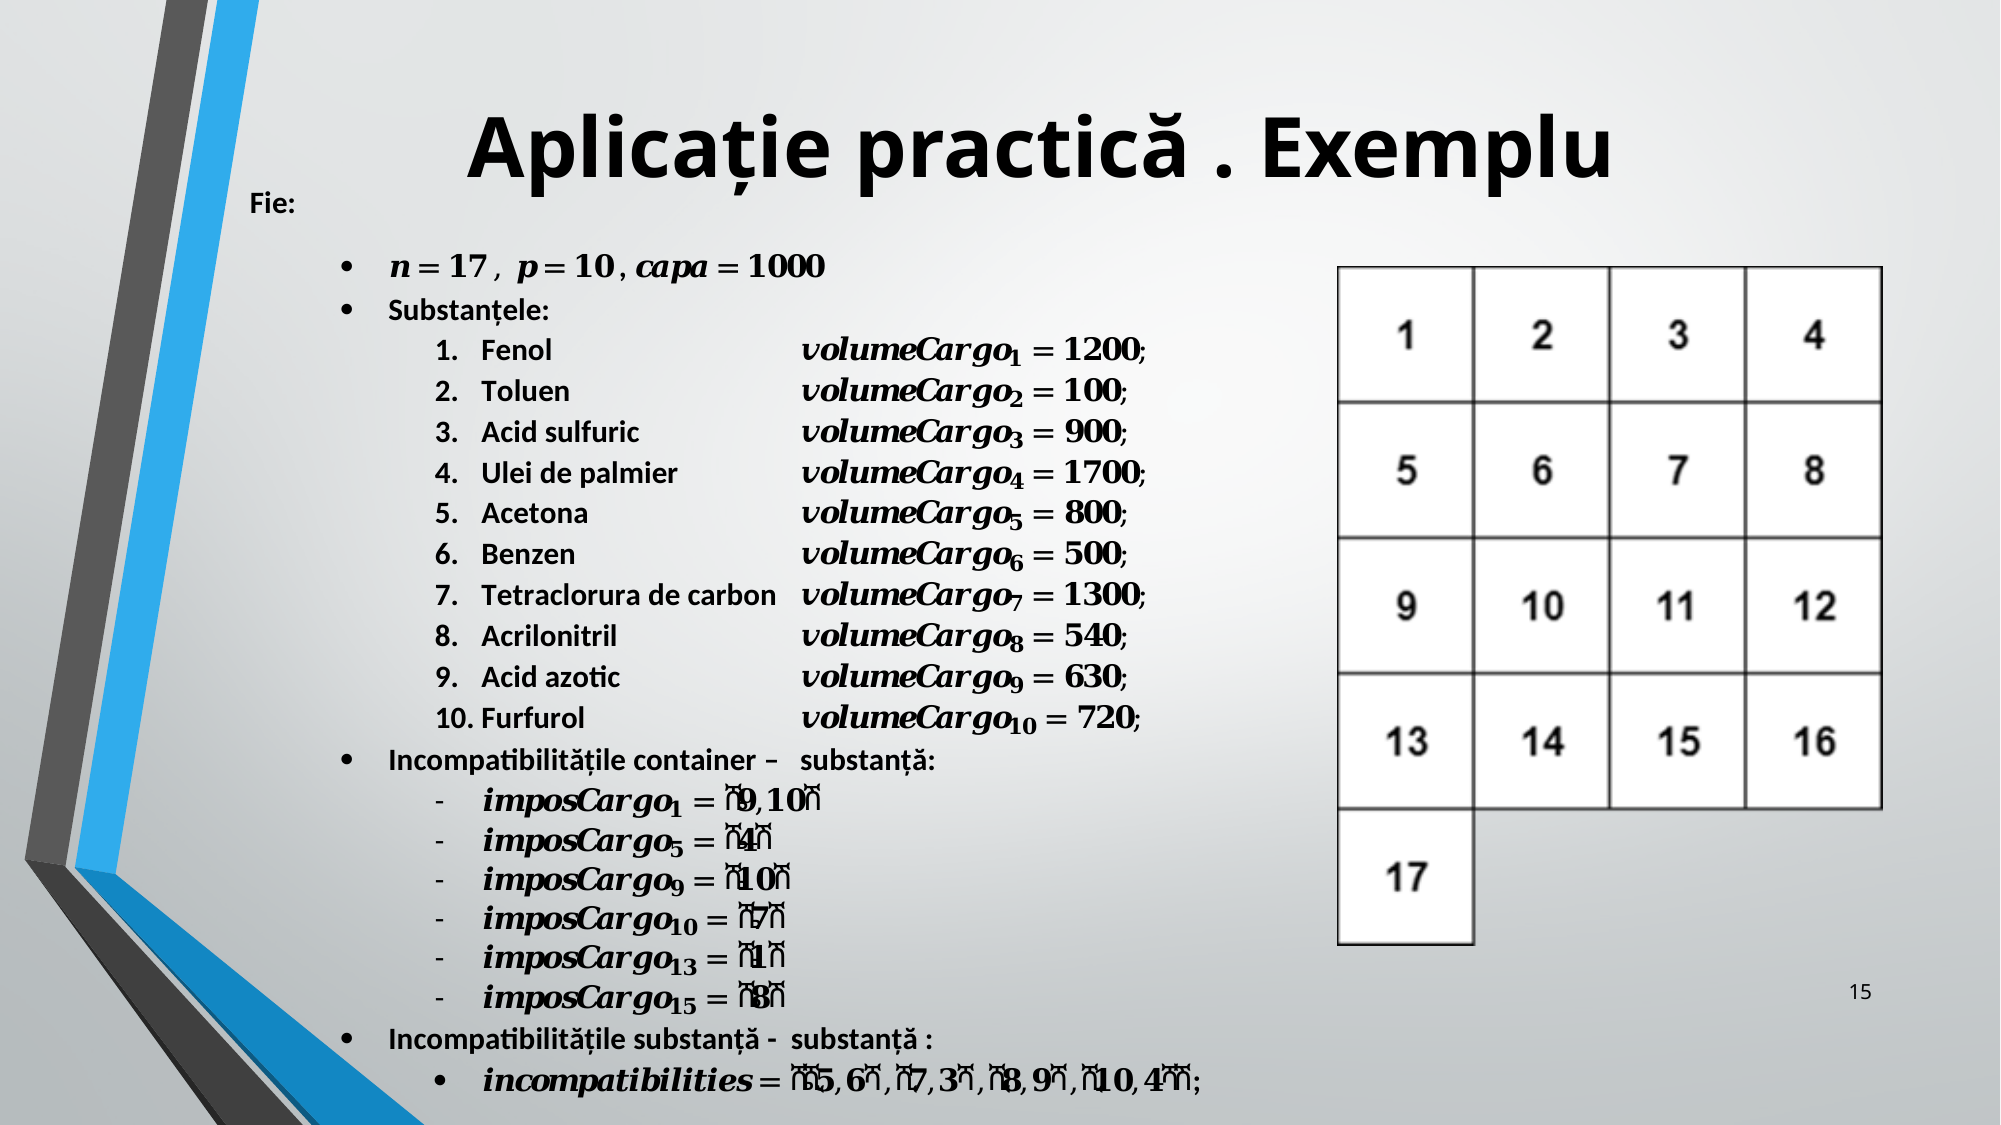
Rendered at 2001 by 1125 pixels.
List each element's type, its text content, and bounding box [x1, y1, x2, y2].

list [249, 184, 1424, 1125]
picture [1337, 265, 1883, 946]
title Aplicație practică . Exemplu [219, 0, 1864, 288]
slide_number 15 [1796, 962, 1887, 1023]
